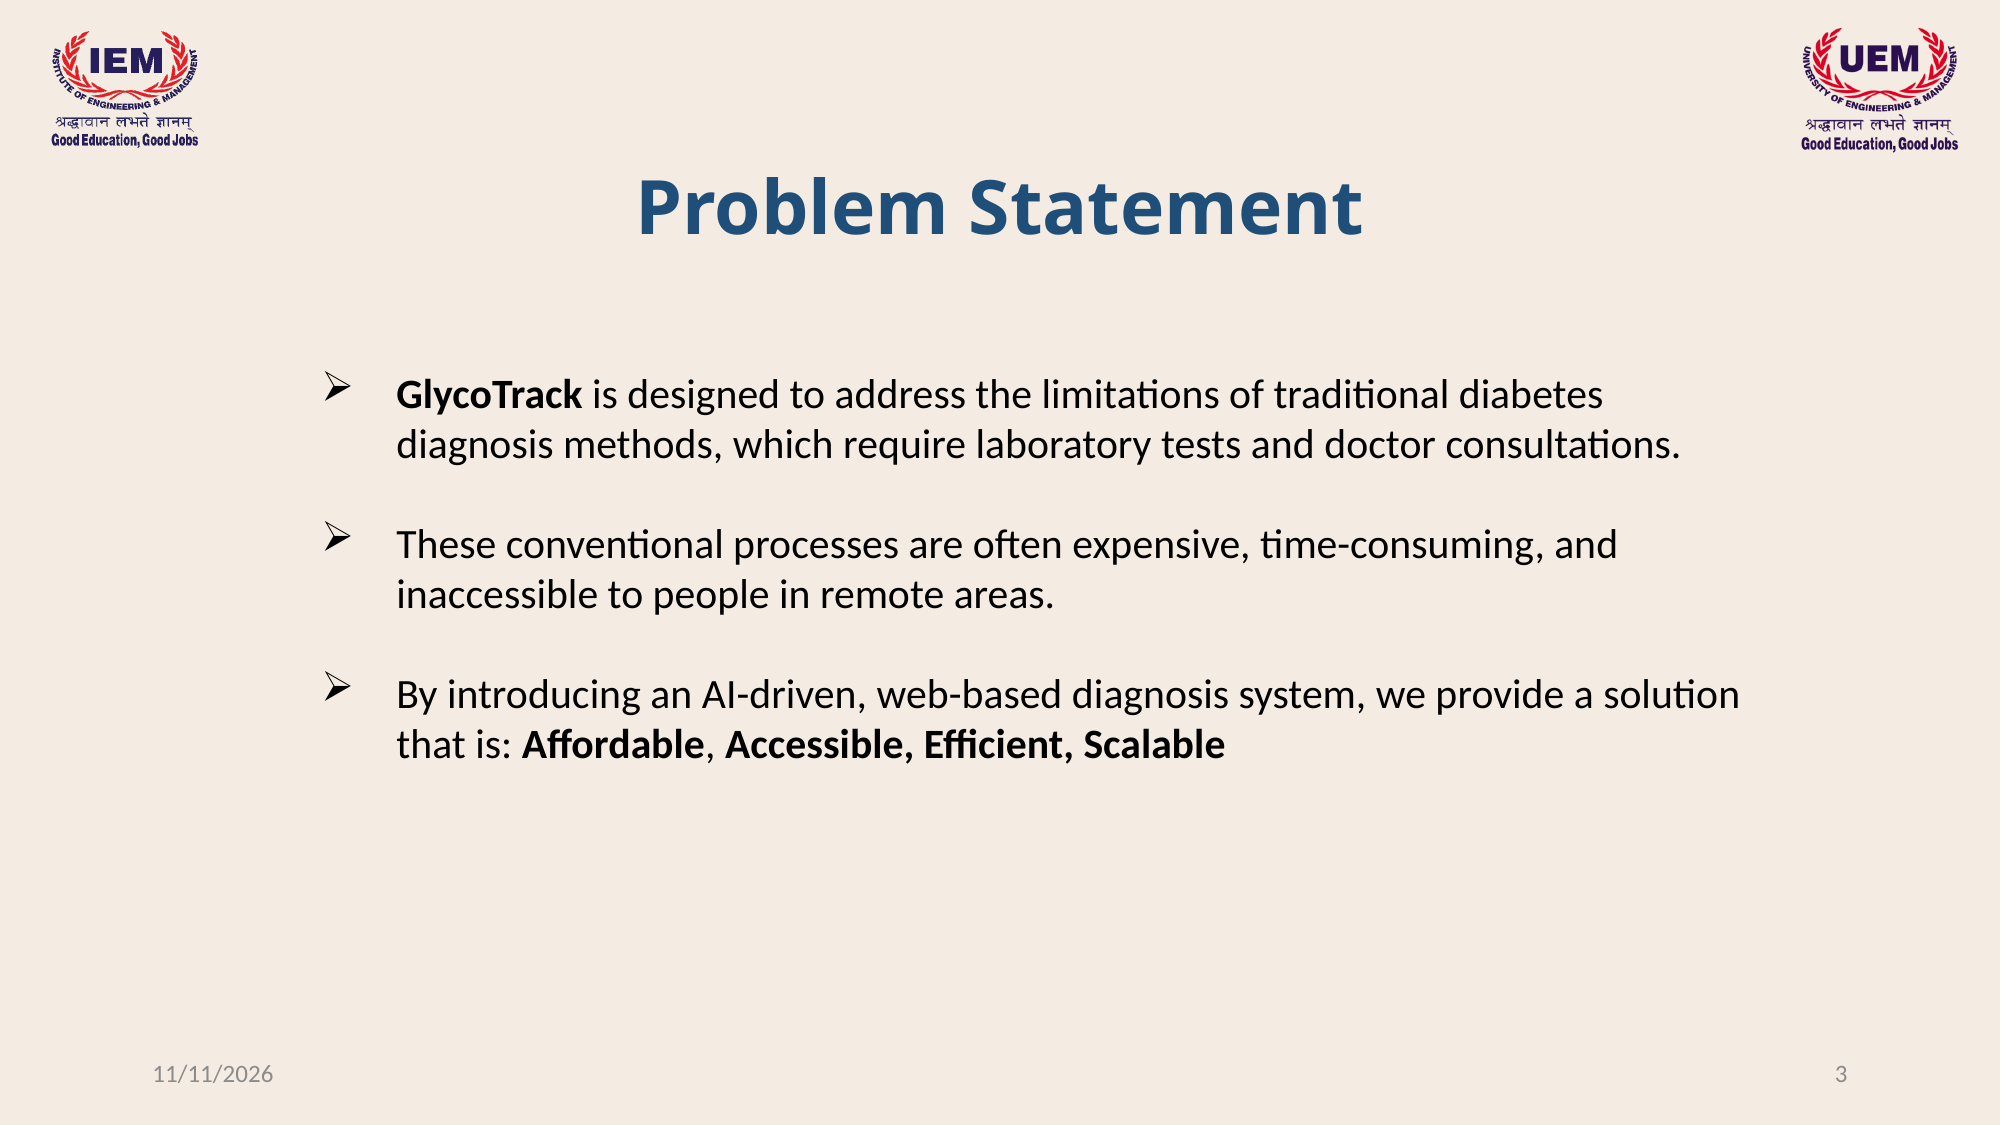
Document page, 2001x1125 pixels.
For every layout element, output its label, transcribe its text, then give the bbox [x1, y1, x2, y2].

text_box Problem Statement [280, 152, 1720, 258]
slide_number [137, 1042, 588, 1103]
picture [1759, 22, 2000, 158]
picture [41, 21, 208, 158]
text_box GlycoTrack is designed to address the limitations of traditional diabetes diagnosis methods, which require laboratory tests and doctor consultations. These conventional processes are often expensive, time-consuming, and inaccessible to people in remote areas. By introducing an AI-driven, web-based diagnosis system, we provide a solution that is: Affordable, Accessible, Efficient, Scalable [306, 359, 1760, 925]
slide_number 3 [1412, 1042, 1863, 1103]
